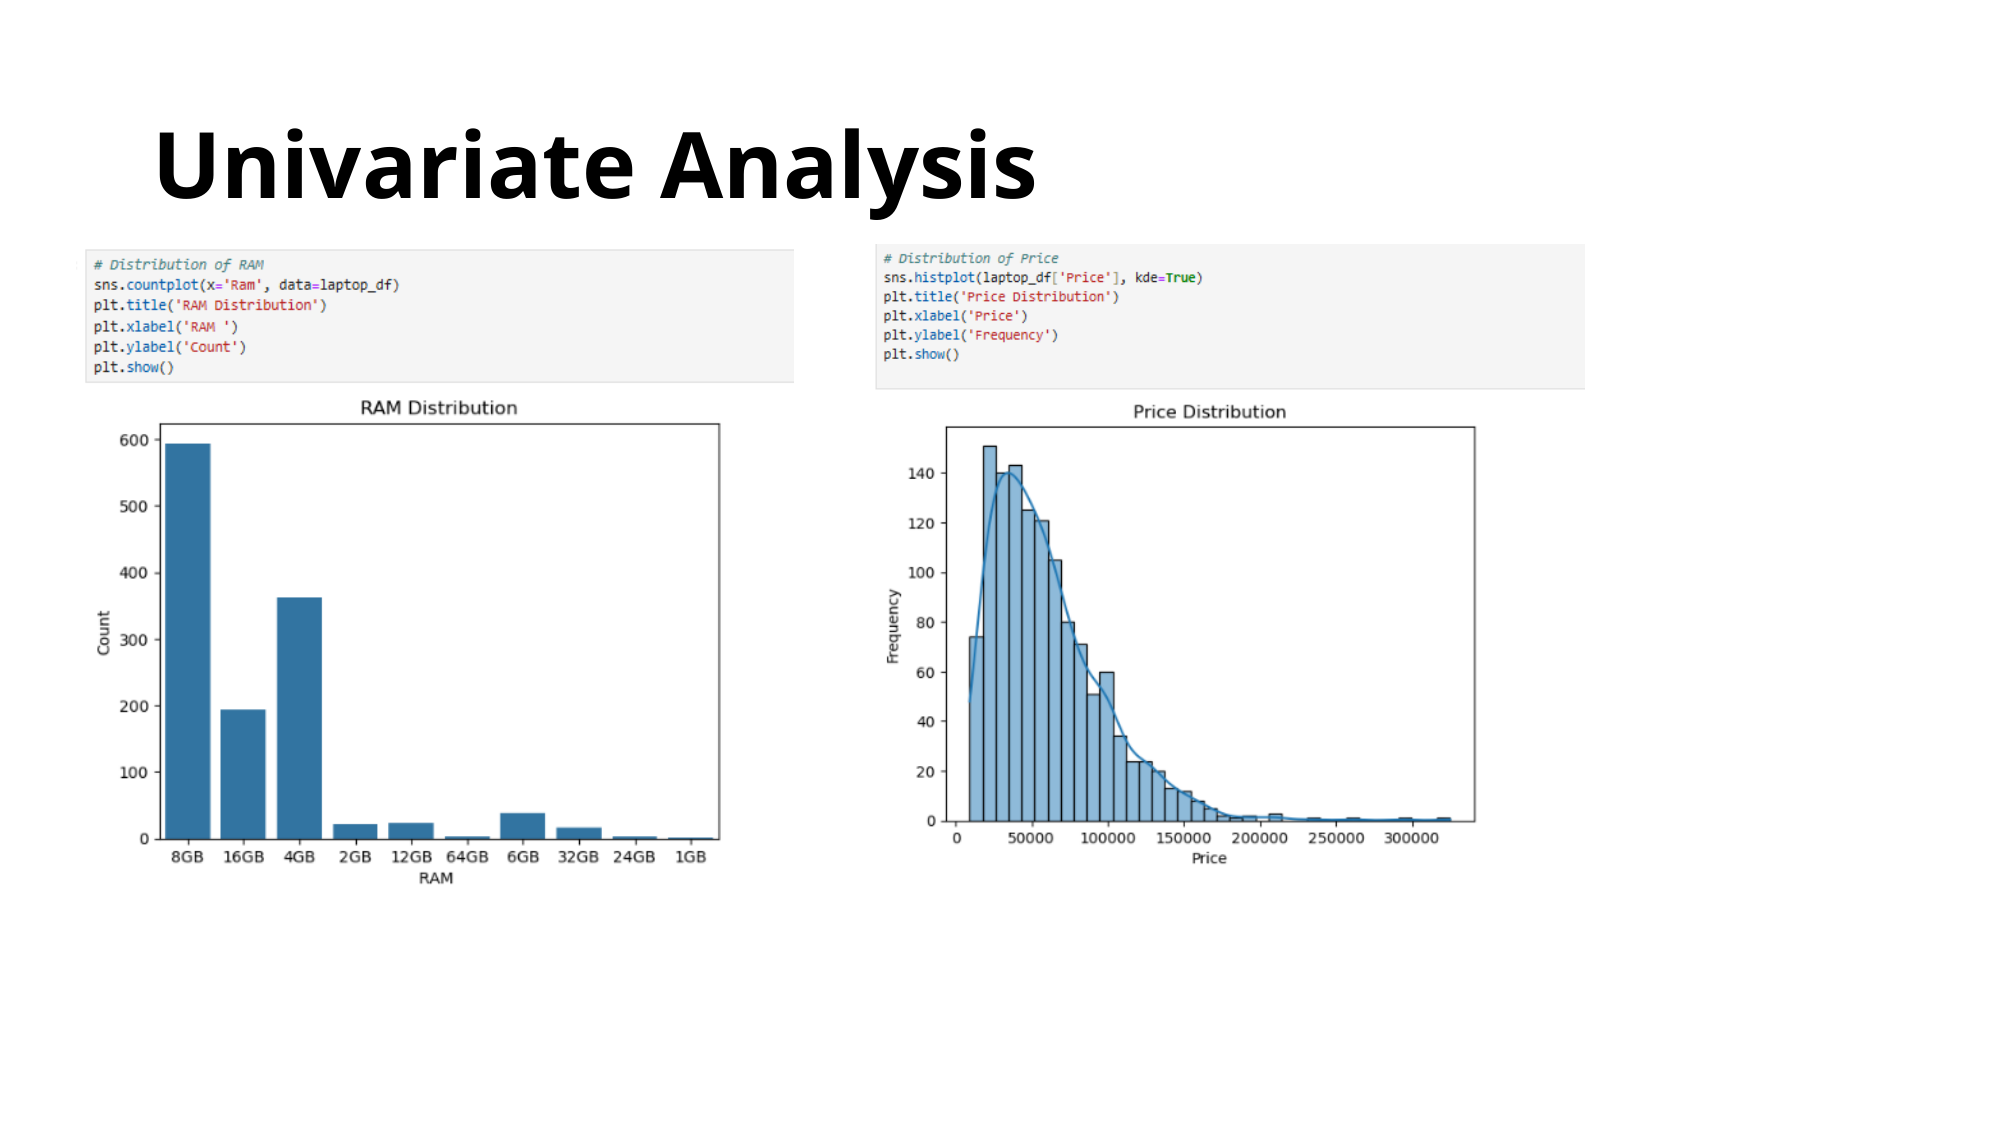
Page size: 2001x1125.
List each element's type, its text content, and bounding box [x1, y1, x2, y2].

title Univariate Analysis [137, 59, 1863, 278]
picture [76, 236, 794, 889]
picture [868, 244, 1585, 889]
